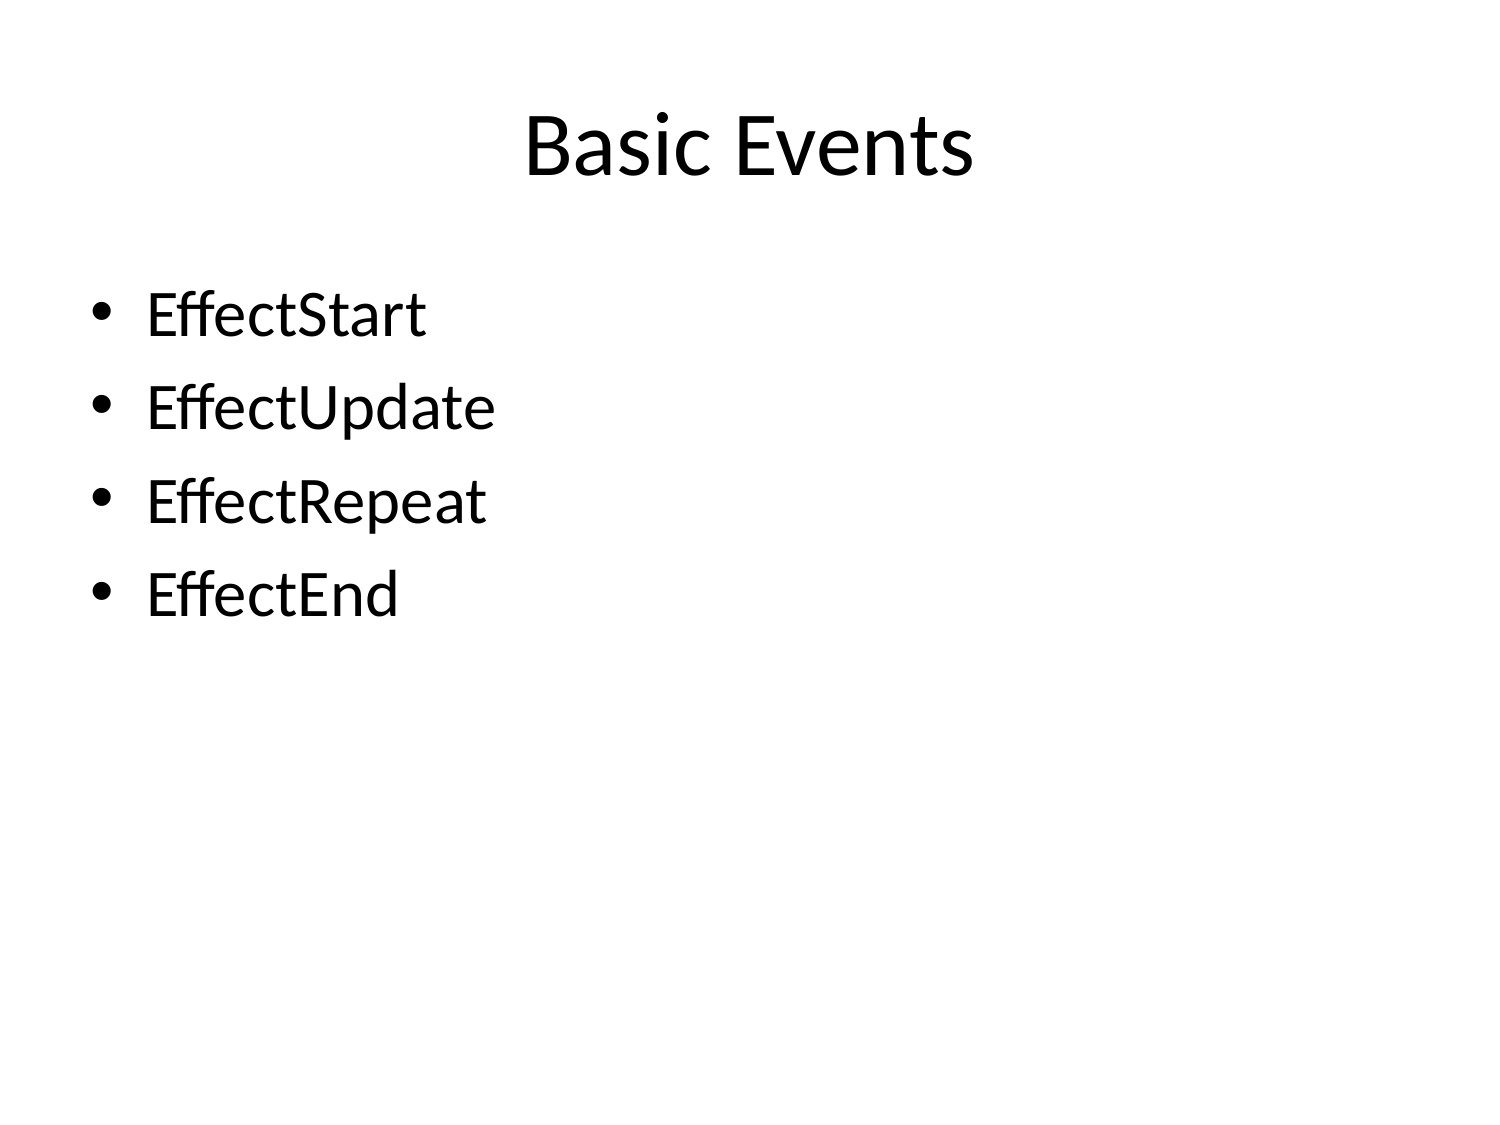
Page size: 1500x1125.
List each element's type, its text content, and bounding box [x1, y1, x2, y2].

title Basic Events [75, 45, 1425, 233]
list EffectStart EffectUpdate EffectRepeat EffectEnd [75, 262, 1425, 1005]
